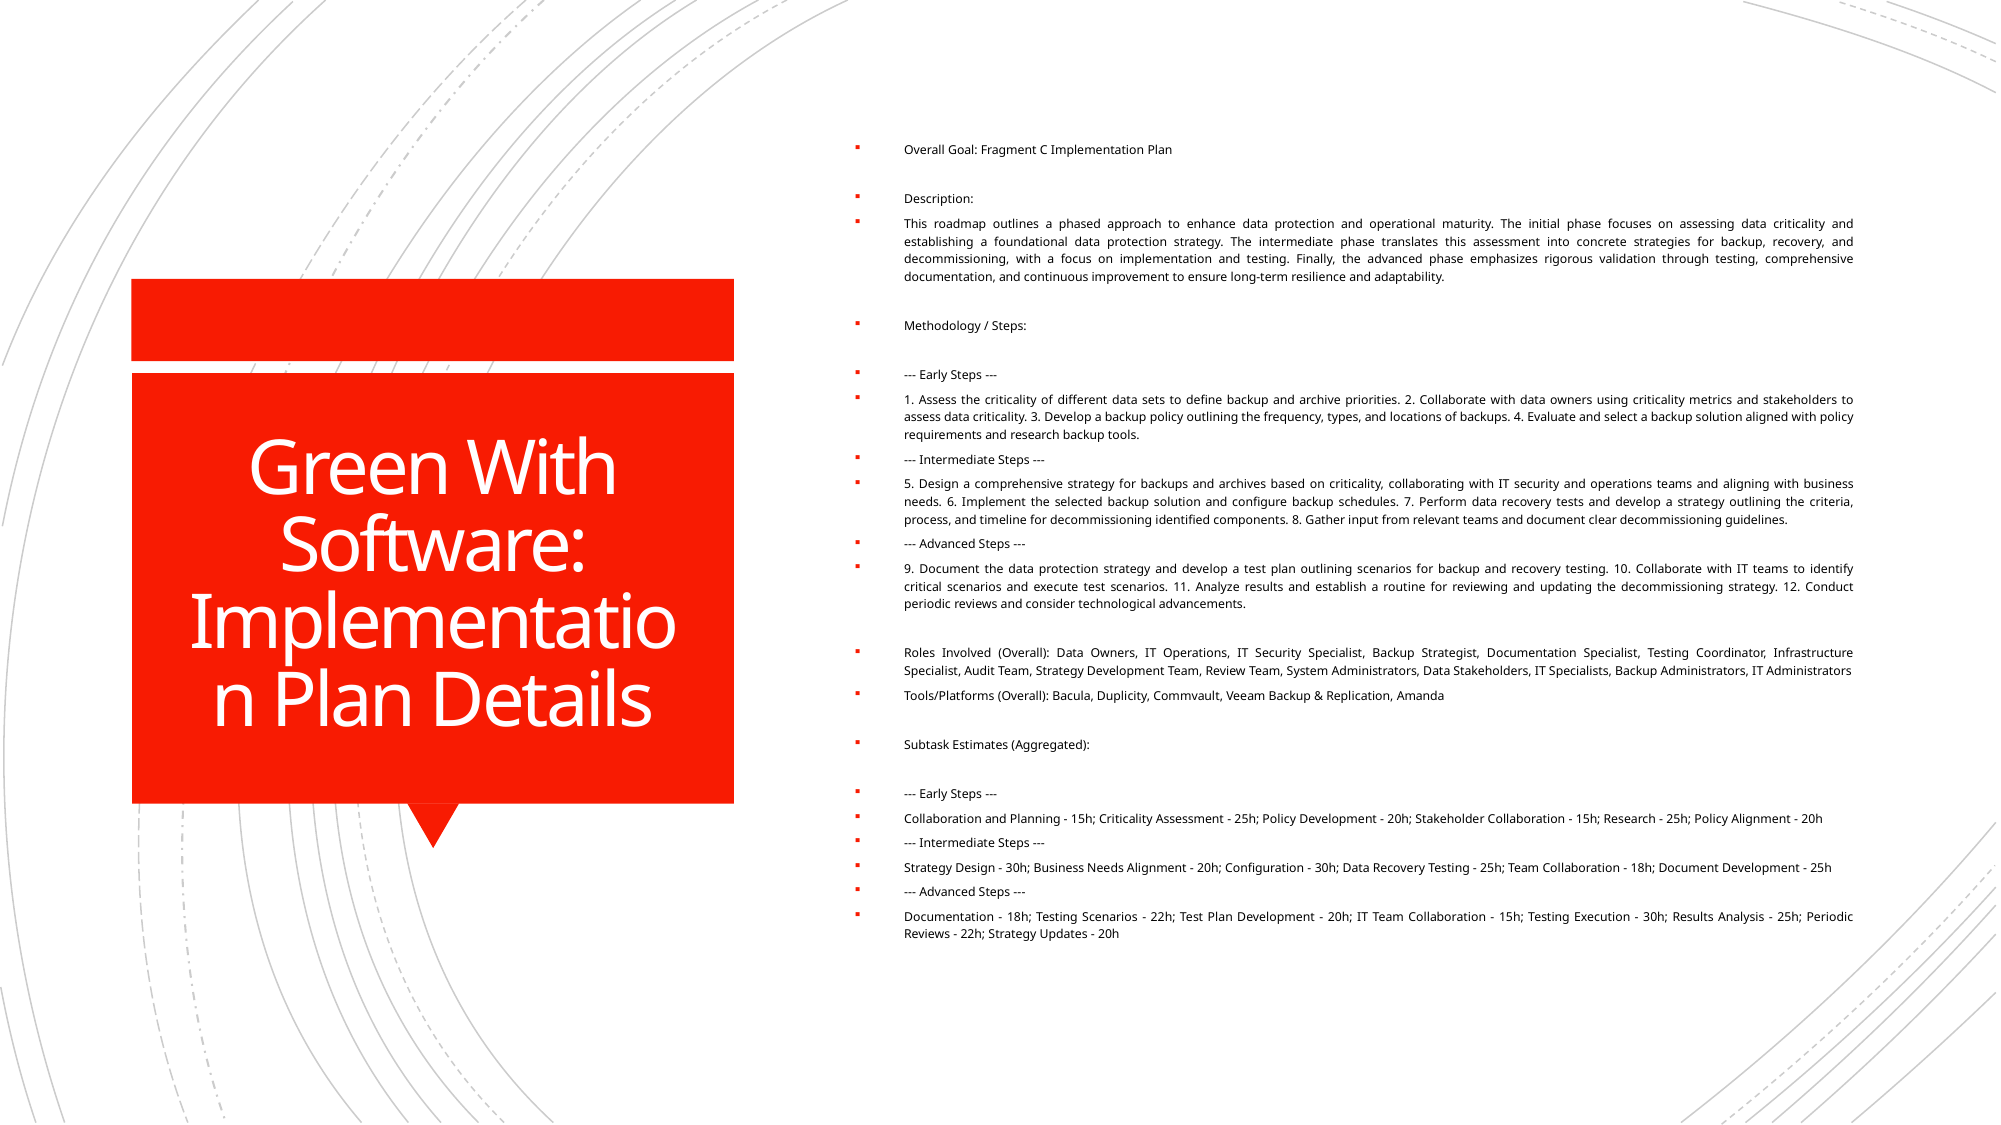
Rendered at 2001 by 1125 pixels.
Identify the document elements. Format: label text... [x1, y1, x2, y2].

list Overall Goal: Fragment C Implementation Plan Description: This roadmap outlines a phased approach to enhance data protection and operational maturity. The initial phase focuses on assessing data criticality and establishing a foundational data protection strategy. The intermediate phase translates this assessment into concrete strategies for backup, recovery, and decommissioning, with a focus on implementation and testing. Finally, the advanced phase emphasizes rigorous validation through testing, comprehensive documentation, and continuous improvement to ensure long-term resilience and adaptability. Methodology / Steps: --- Early Steps --- 1. Assess the criticality of different data sets to define backup and archive priorities. 2. Collaborate with data owners using criticality metrics and stakeholders to assess data criticality. 3. Develop a backup policy outlining the frequency, types, and locations of backups. 4. Evaluate and select a backup solution aligned with policy requirements and research backup tools. --- Intermediate Steps --- 5. Design a comprehensive strategy for backups and archives based on criticality, collaborating with IT security and operations teams and aligning with business needs. 6. Implement the selected backup solution and configure backup schedules. 7. Perform data recovery tests and develop a strategy outlining the criteria, process, and timeline for decommissioning identified components. 8. Gather input from relevant teams and document clear decommissioning guidelines. --- Advanced Steps --- 9. Document the data protection strategy and develop a test plan outlining scenarios for backup and recovery testing. 10. Collaborate with IT teams to identify critical scenarios and execute test scenarios. 11. Analyze results and establish a routine for reviewing and updating the decommissioning strategy. 12. Conduct periodic reviews and consider technological advancements. Roles Involved (Overall): Data Owners, IT Operations, IT Security Specialist, Backup Strategist, Documentation Specialist, Testing Coordinator, Infrastructure Specialist, Audit Team, Strategy Development Team, Review Team, System Administrators, Data Stakeholders, IT Specialists, Backup Administrators, IT Administrators Tools/Platforms (Overall): Bacula, Duplicity, Commvault, Veeam Backup & Replication, Amanda Subtask Estimates (Aggregated): --- Early Steps --- Collaboration and Planning - 15h; Criticality Assessment - 25h; Policy Development - 20h; Stakeholder Collaboration - 15h; Research - 25h; Policy Alignment - 20h --- Intermediate Steps --- Strategy Design - 30h; Business Needs Alignment - 20h; Configuration - 30h; Data Recovery Testing - 25h; Team Collaboration - 18h; Document Development - 25h --- Advanced Steps --- Documentation - 18h; Testing Scenarios - 22h; Test Plan Development - 20h; IT Team Collaboration - 15h; Testing Execution - 30h; Results Analysis - 25h; Periodic Reviews - 22h; Strategy Updates - 20h [839, 131, 1871, 993]
title Green With Software: Implementation Plan Details [145, 385, 720, 789]
